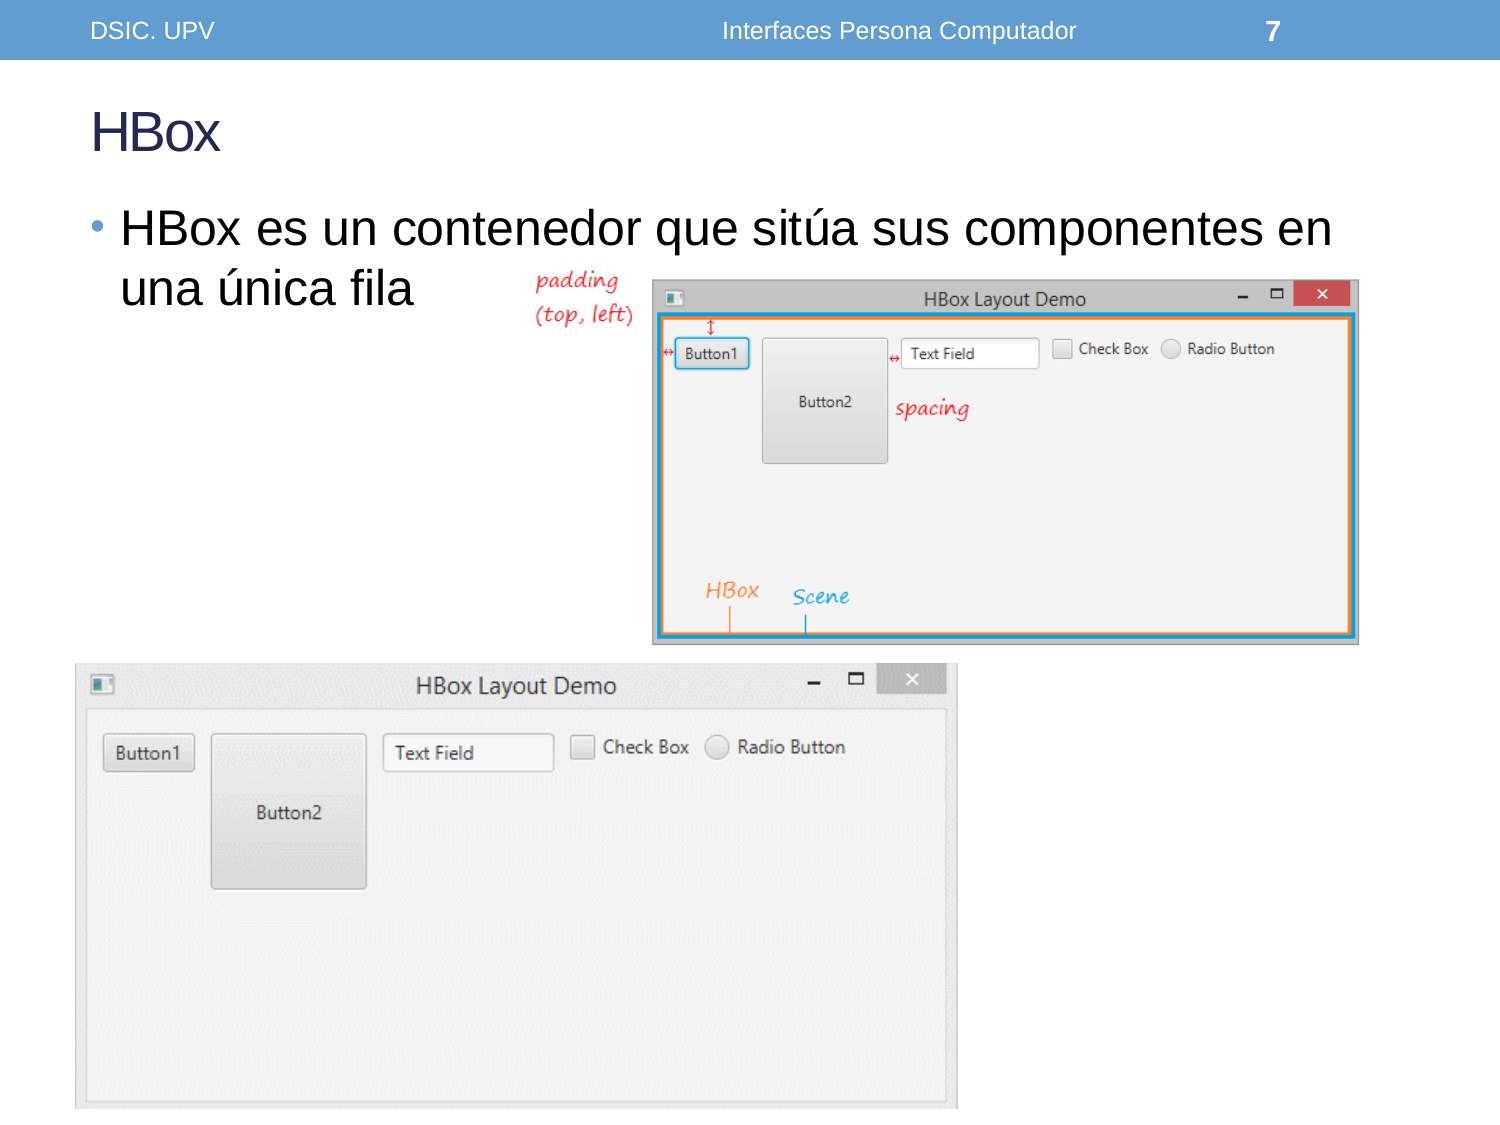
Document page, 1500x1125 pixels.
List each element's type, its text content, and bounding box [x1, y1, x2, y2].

picture [74, 663, 959, 1110]
picture [525, 257, 1364, 649]
slide_number DSIC. UPV [75, 3, 550, 57]
list HBox es un contenedor que sitúa sus componentes en una única fila [75, 187, 1425, 1063]
footer Interfaces Persona Computador [562, 3, 1238, 57]
title HBox [75, 87, 1425, 171]
slide_number 7 [1250, 3, 1425, 57]
